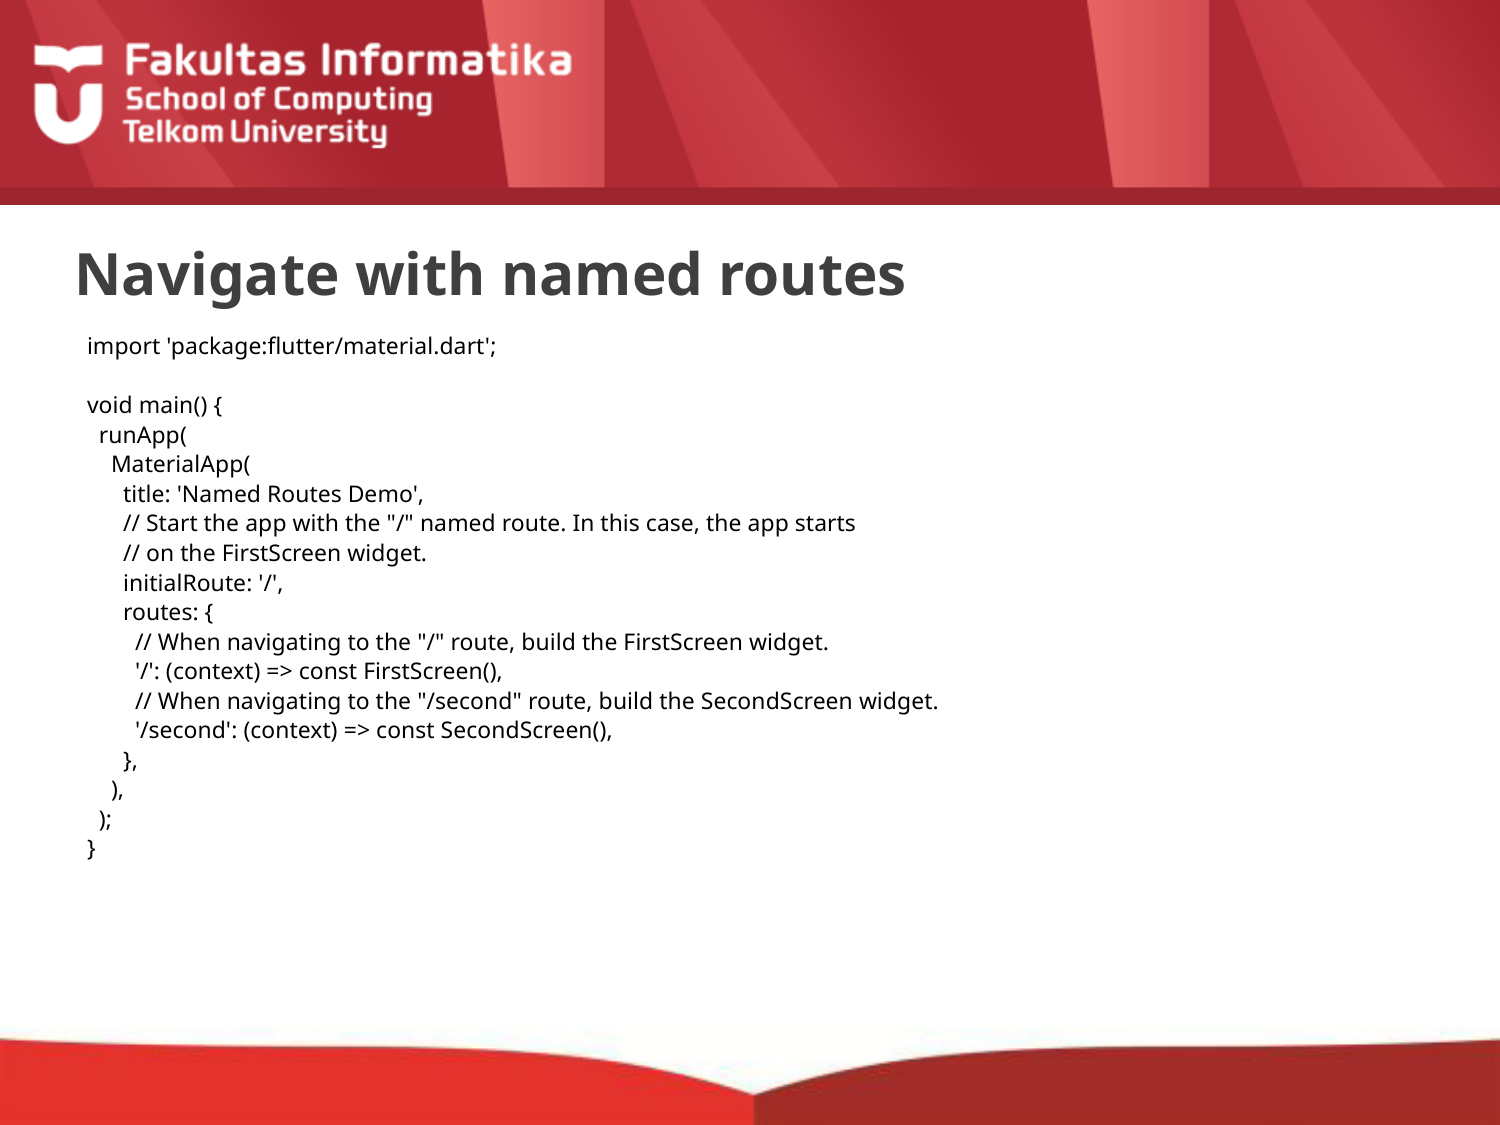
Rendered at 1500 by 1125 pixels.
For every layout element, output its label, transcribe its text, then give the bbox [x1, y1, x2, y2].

picture [0, 0, 1500, 205]
picture [0, 1024, 1500, 1125]
list import 'package:flutter/material.dart'; void main() { runApp( MaterialApp( title: 'Named Routes Demo', // Start the app with the "/" named route. In this case, the app starts // on the FirstScreen widget. initialRoute: '/', routes: { // When navigating to the "/" route, build the FirstScreen widget. '/': (context) => const FirstScreen(), // When navigating to the "/second" route, build the SecondScreen widget. '/second': (context) => const SecondScreen(), }, ), ); } [59, 324, 1426, 990]
title Navigate with named routes [59, 219, 1426, 324]
